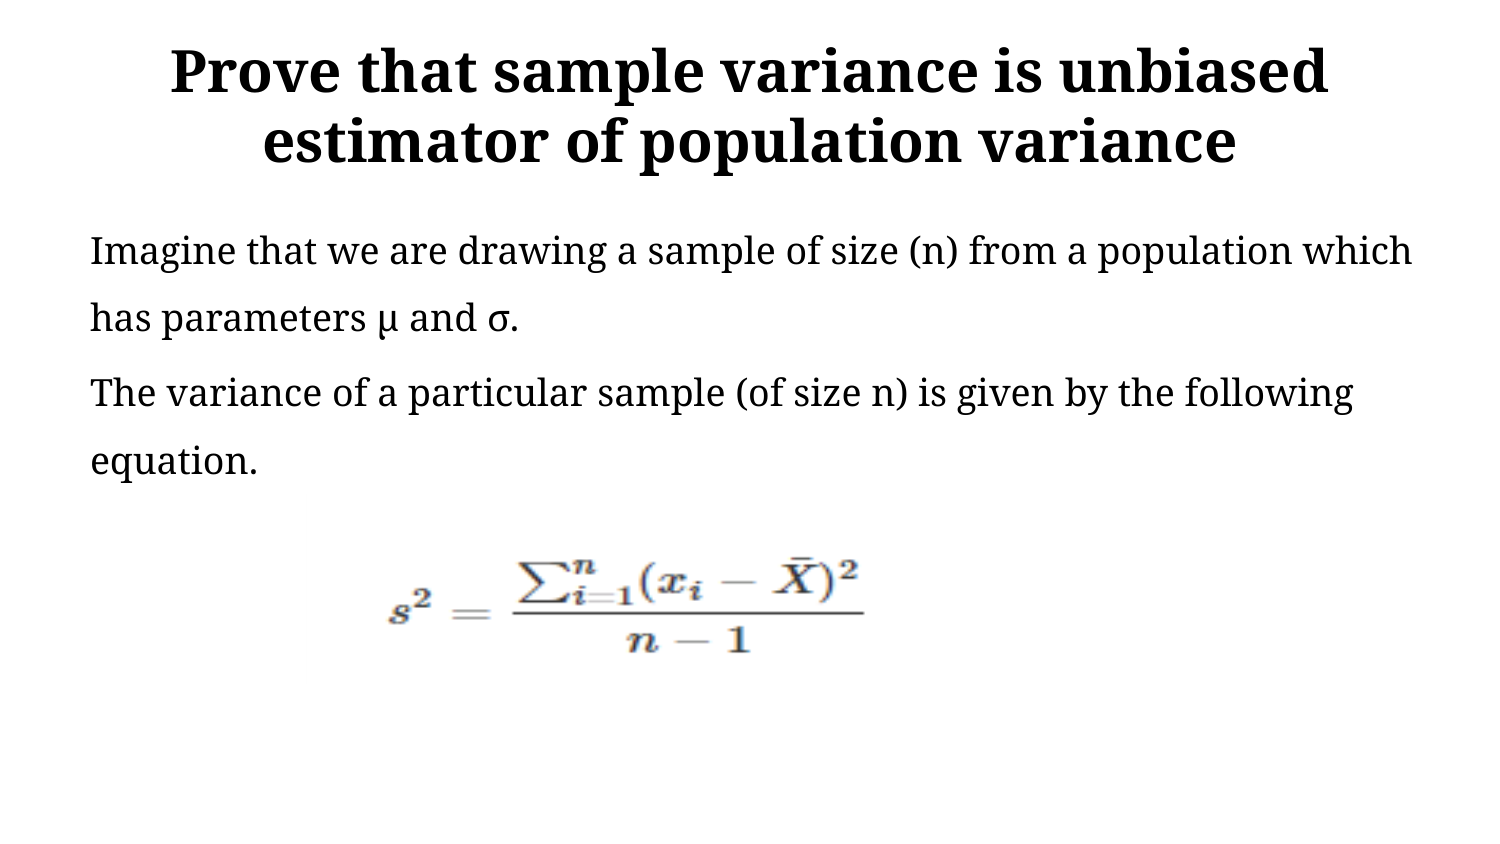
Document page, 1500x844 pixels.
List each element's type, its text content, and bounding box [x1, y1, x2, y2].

title Prove that sample variance is unbiased estimator of population variance [75, 33, 1425, 175]
list Imagine that we are drawing a sample of size (n) from a population which has parameters μ and σ. The variance of a particular sample (of size n) is given by the following equation. [75, 196, 1447, 434]
picture [304, 493, 963, 685]
